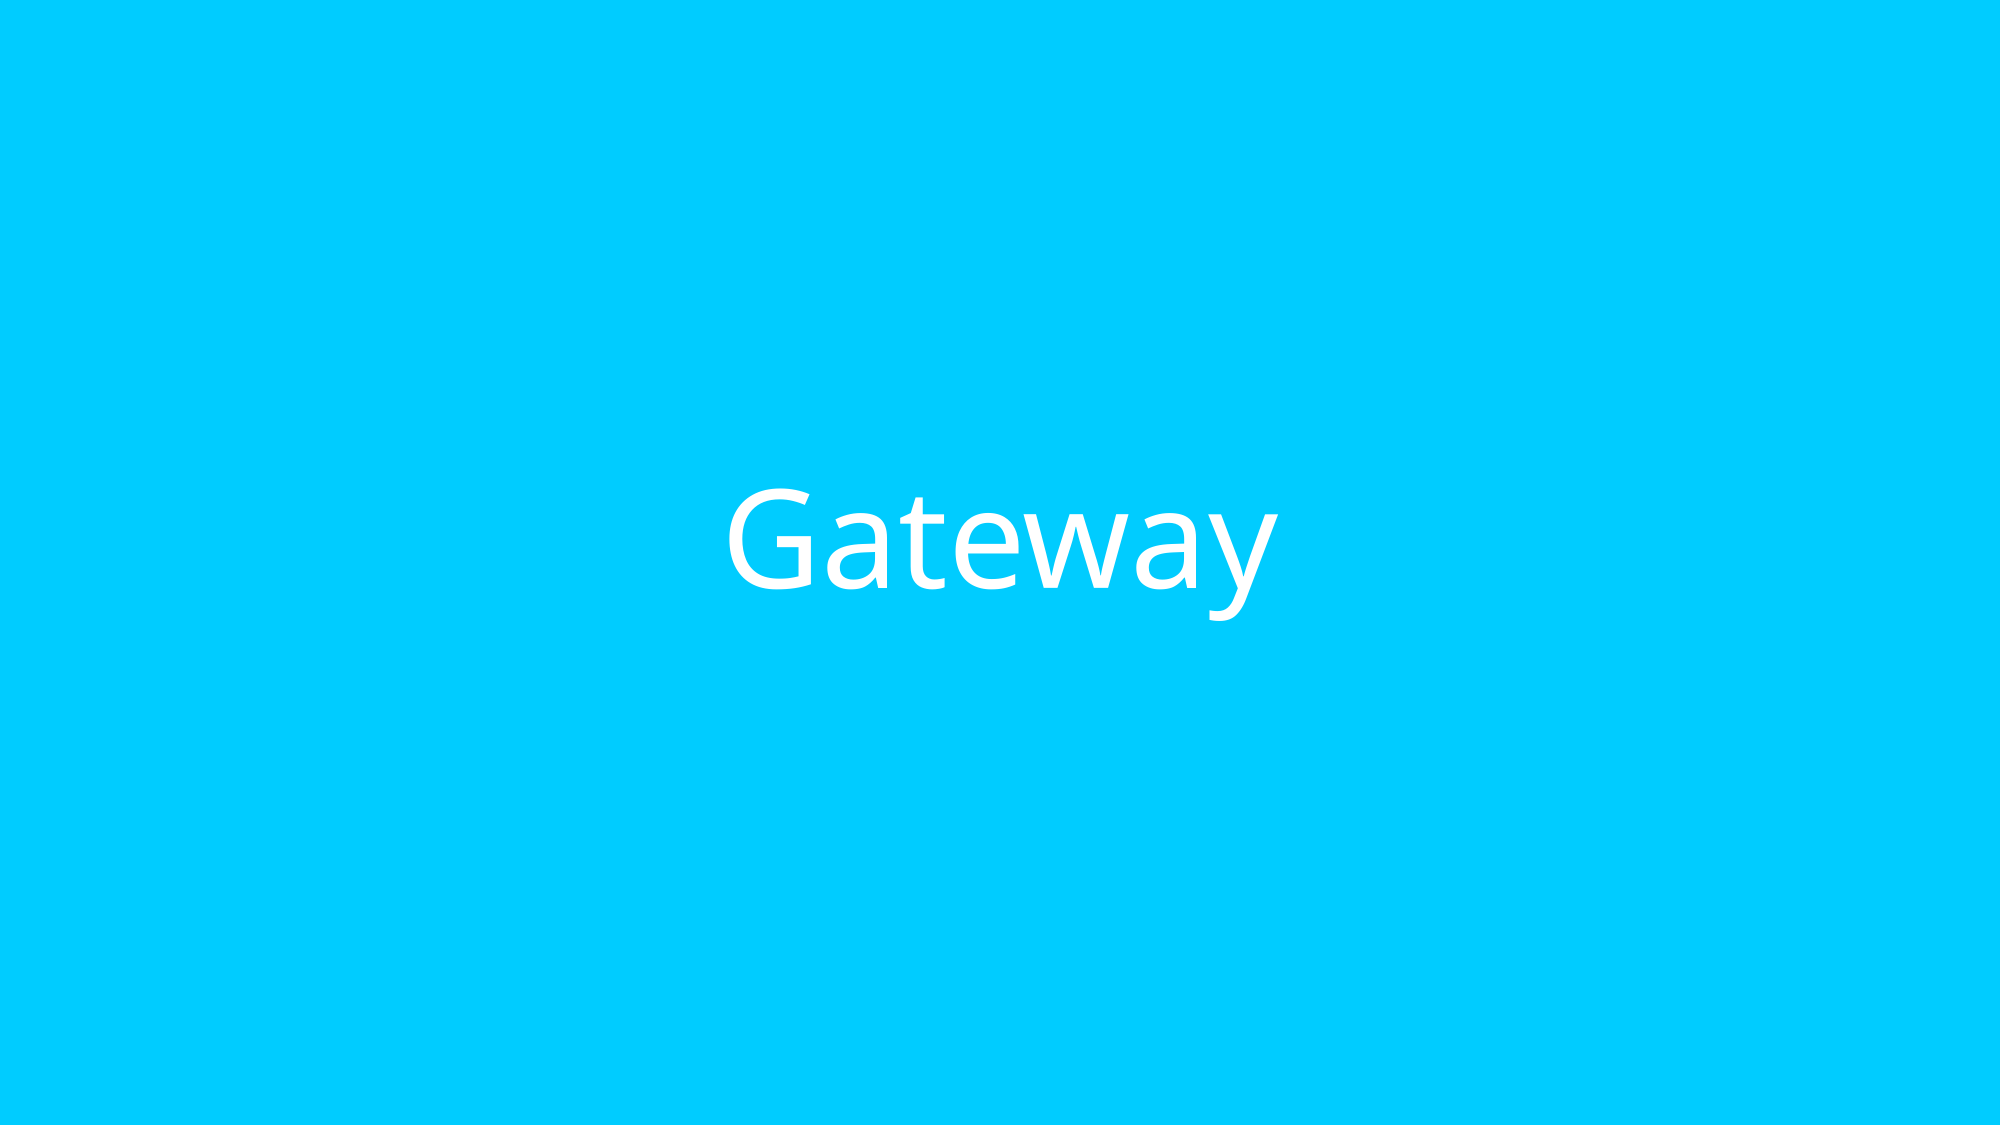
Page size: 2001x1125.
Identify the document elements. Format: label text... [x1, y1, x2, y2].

text_box Gateway [706, 443, 1294, 624]
